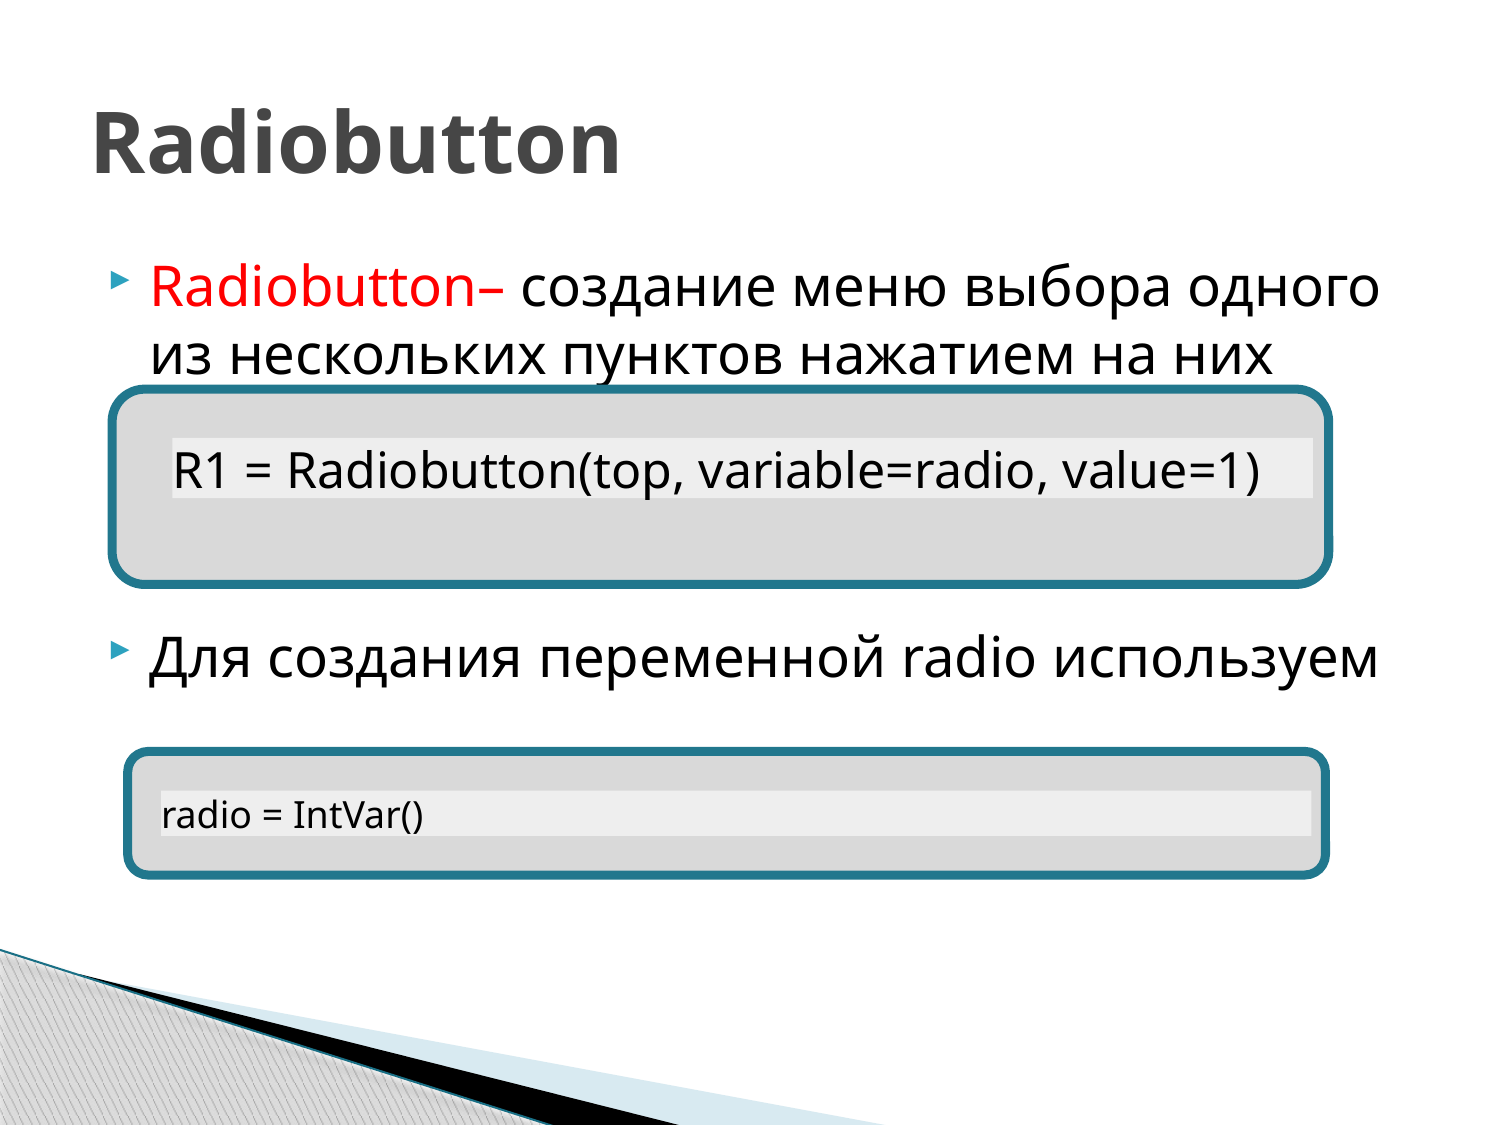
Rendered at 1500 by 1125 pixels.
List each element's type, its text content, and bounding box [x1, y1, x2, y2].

list Radiobutton– создание меню выбора одного из нескольких пунктов нажатием на них Для создания переменной radio используем [75, 243, 1425, 986]
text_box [127, 751, 1326, 876]
title Radiobutton [75, 45, 1425, 233]
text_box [111, 388, 1329, 585]
